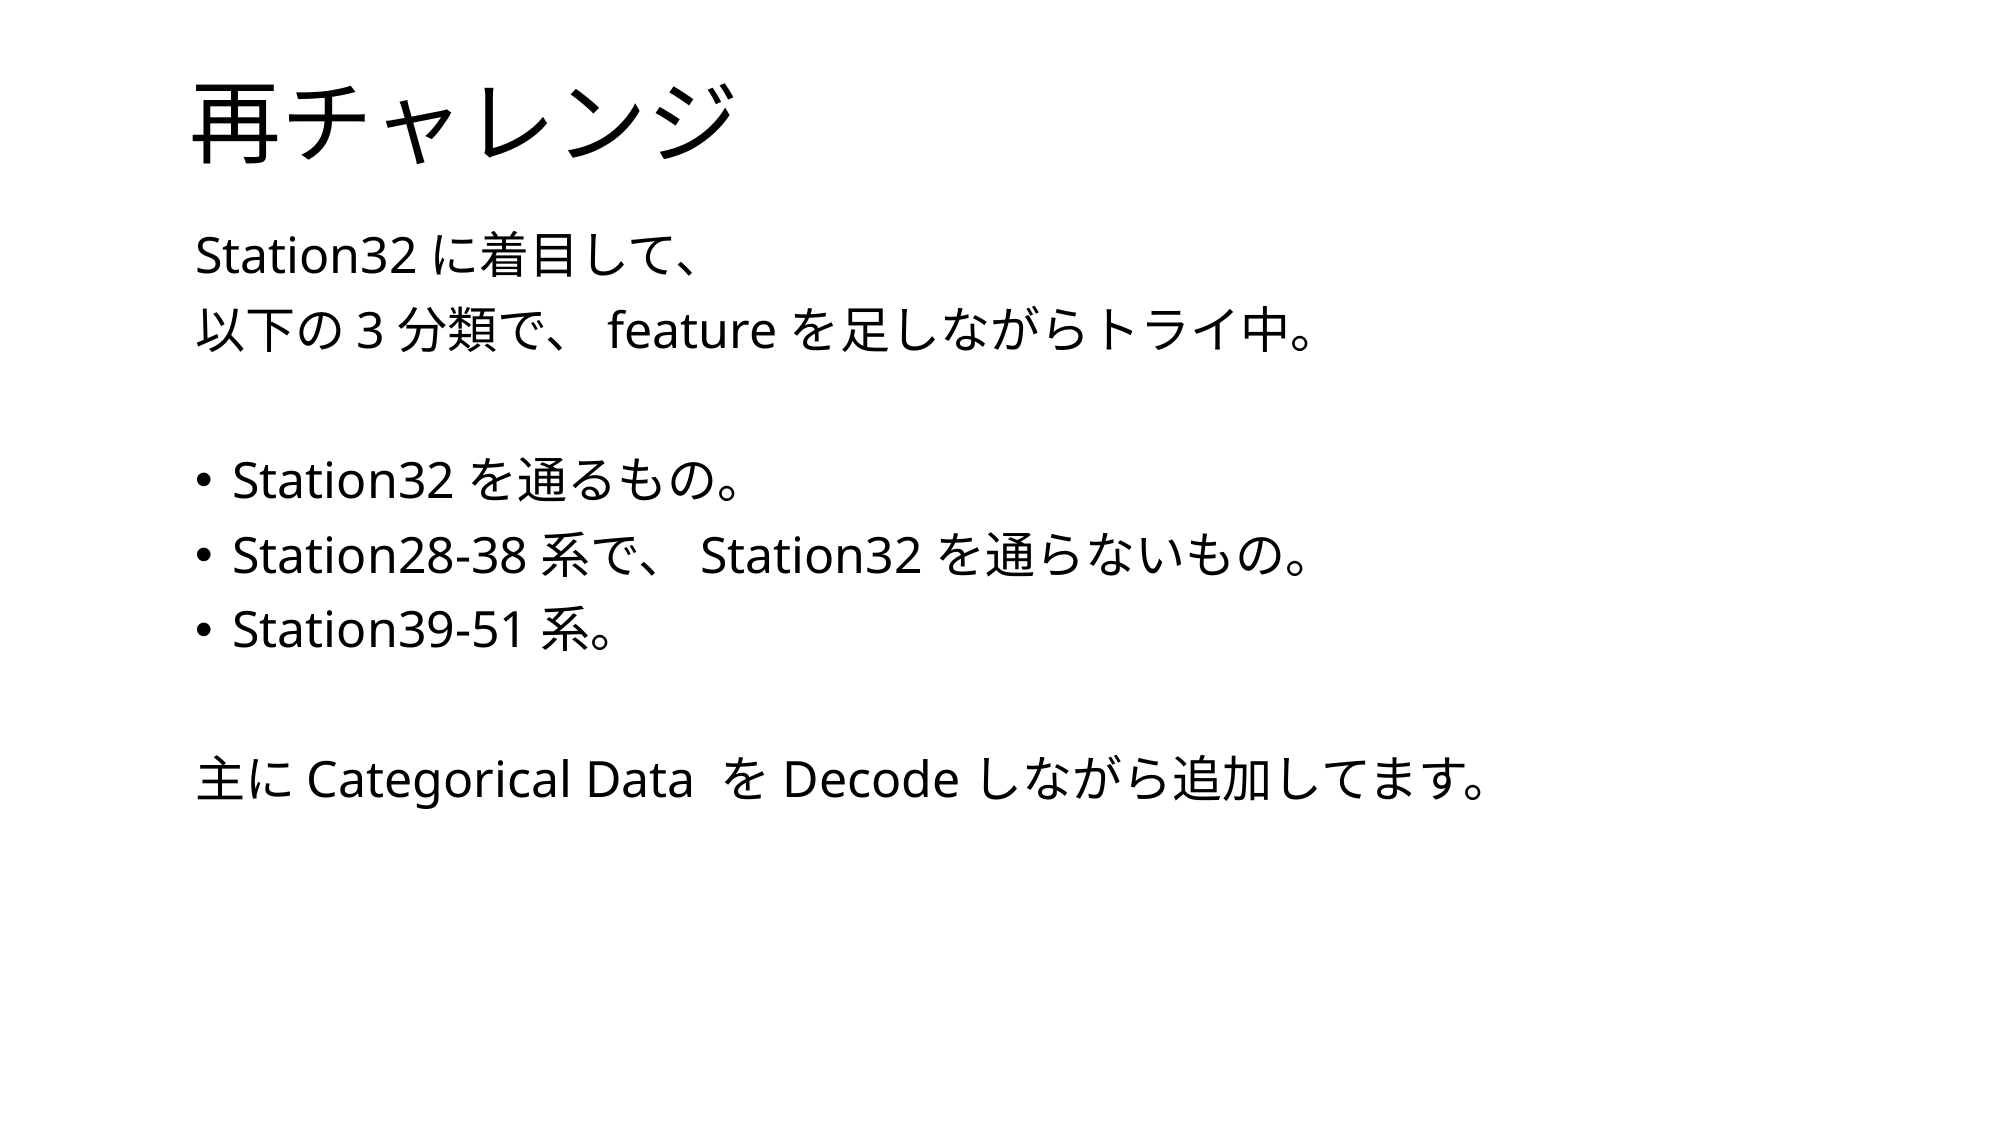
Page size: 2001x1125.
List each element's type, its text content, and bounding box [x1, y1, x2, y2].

title 再チャレンジ [174, 50, 1825, 205]
text_box Station32に着目して、 以下の3分類で、featureを足しながらトライ中。 Station32を通るもの。 Station28-38系で、Station32を通らないもの。 Station39-51系。 主にCategorical Data をDecodeしながら追加してます。 [179, 223, 1862, 1010]
